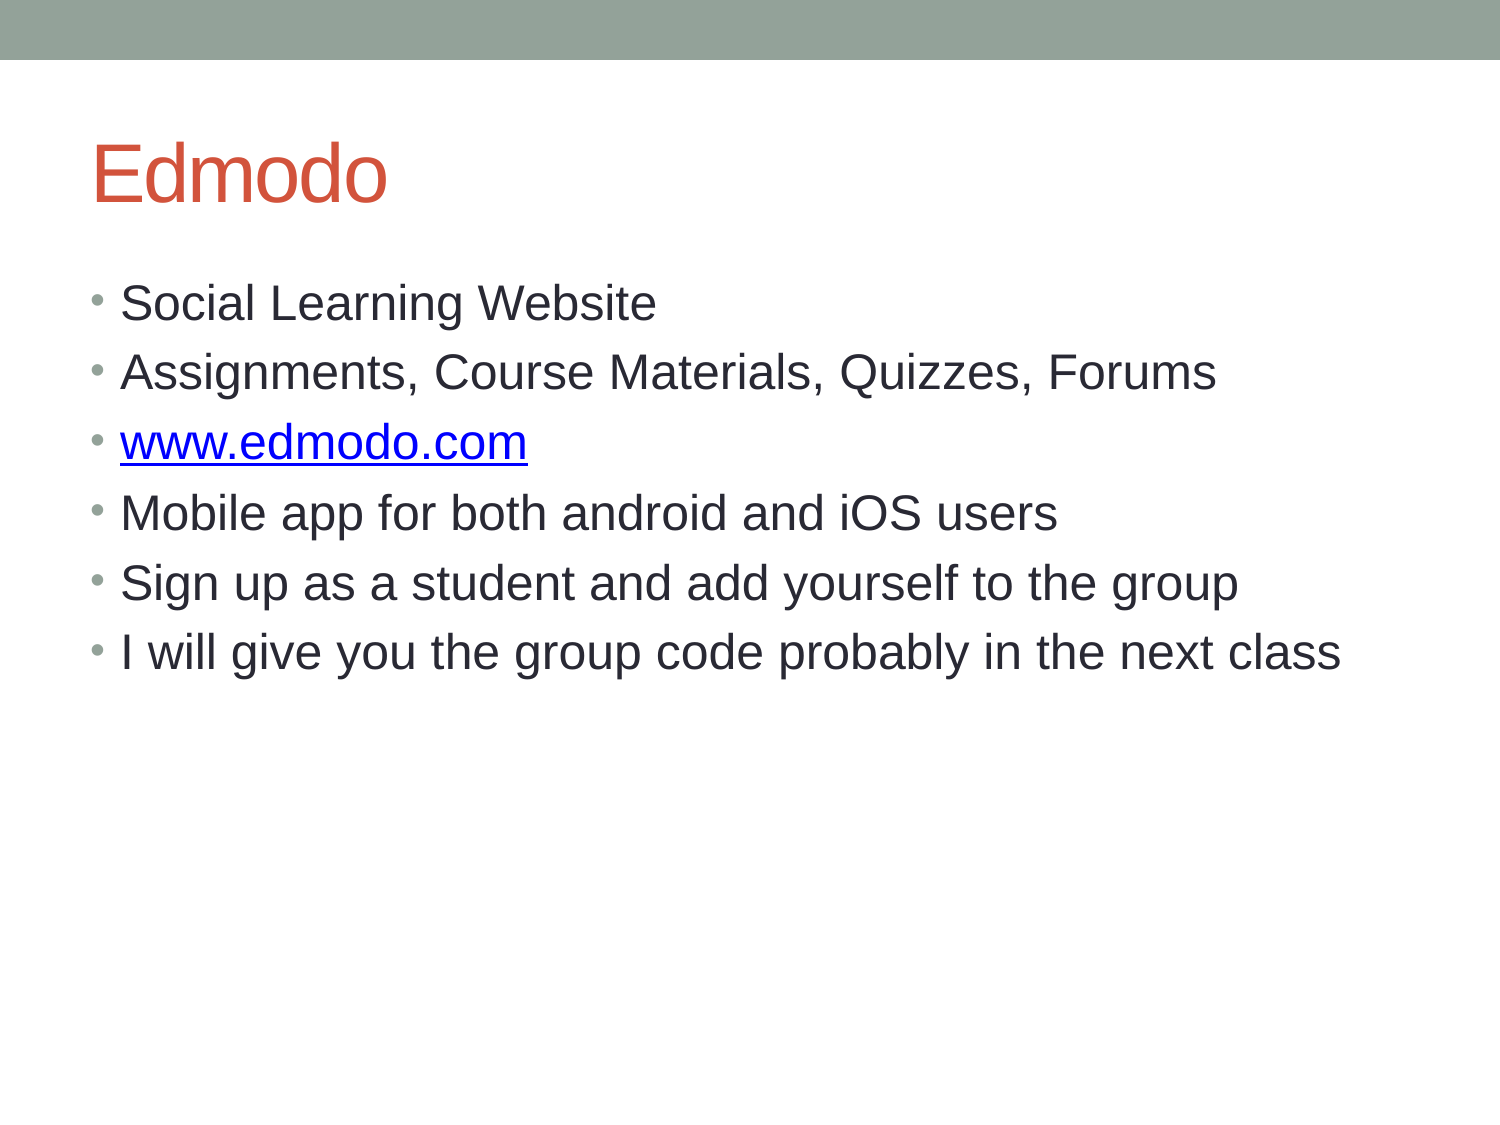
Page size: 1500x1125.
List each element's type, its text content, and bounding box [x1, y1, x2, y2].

list Social Learning Website Assignments, Course Materials, Quizzes, Forums www.edmodo.com Mobile app for both android and iOS users Sign up as a student and add yourself to the group I will give you the group code probably in the next class [75, 262, 1425, 1063]
title Edmodo [75, 87, 1425, 250]
